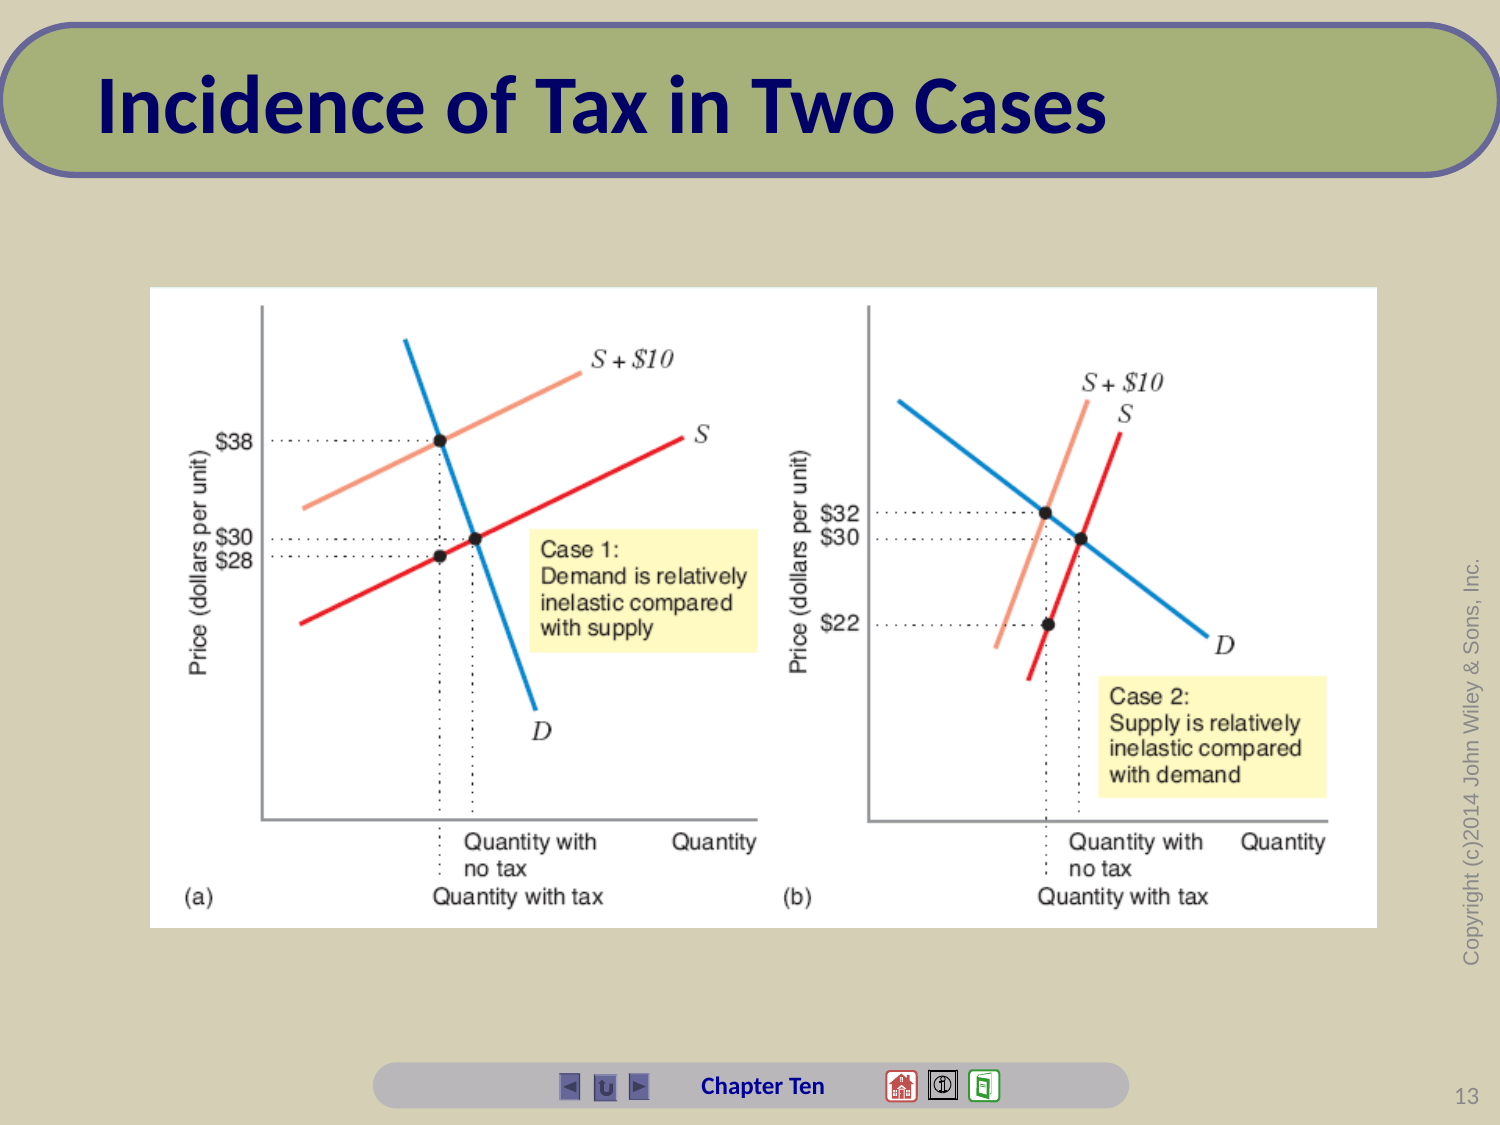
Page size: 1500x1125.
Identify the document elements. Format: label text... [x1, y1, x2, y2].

picture [928, 1069, 958, 1101]
text_box Chapter Ten [686, 1062, 841, 1108]
picture [557, 1072, 581, 1101]
picture [149, 287, 1377, 929]
footer Copyright (c)2014 John Wiley & Sons, Inc. [1440, 525, 1500, 1000]
slide_number 13 [1144, 1065, 1495, 1125]
text_box [372, 1062, 1130, 1109]
picture [628, 1072, 652, 1102]
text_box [967, 1068, 1001, 1103]
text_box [885, 1069, 919, 1103]
picture [592, 1073, 618, 1103]
text_box Incidence of Tax in Two Cases [0, 24, 1500, 175]
